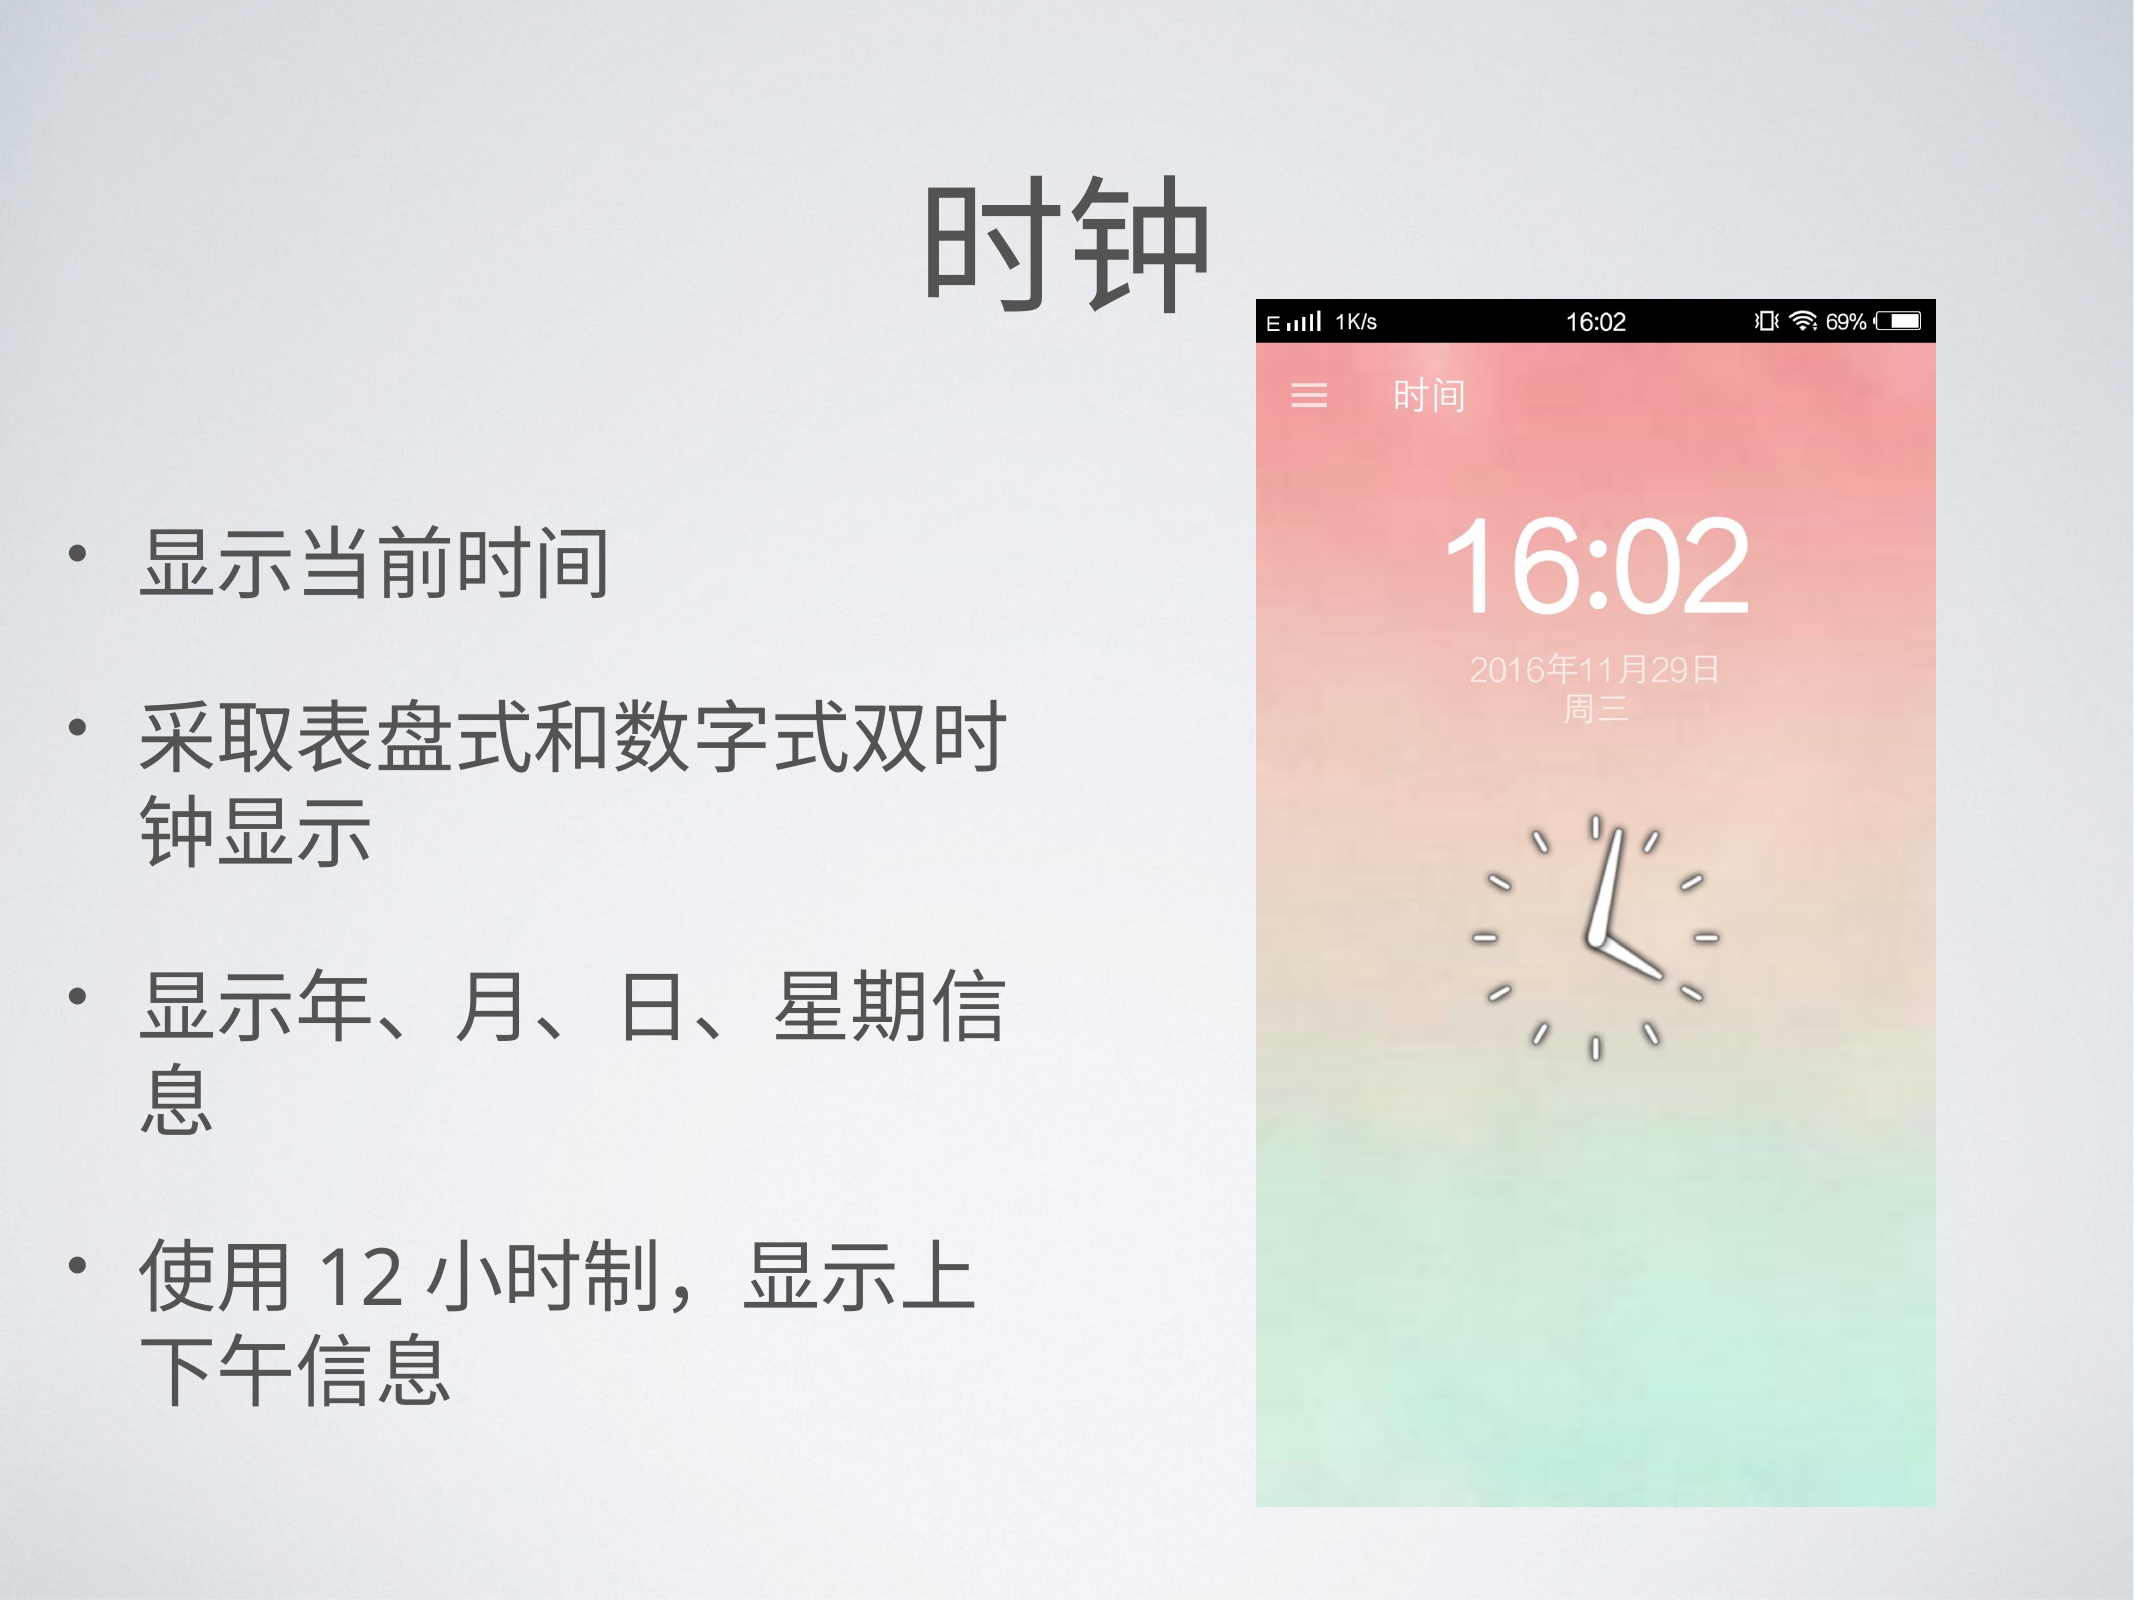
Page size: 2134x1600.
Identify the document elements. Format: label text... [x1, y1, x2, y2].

title 时钟 [57, 41, 2076, 443]
picture [0, 0, 2134, 1600]
list 显示当前时间 采取表盘式和数字式双时钟显示 显示年、月、日、星期信息 使用12小时制，显示上下午信息 [57, 447, 1026, 1482]
